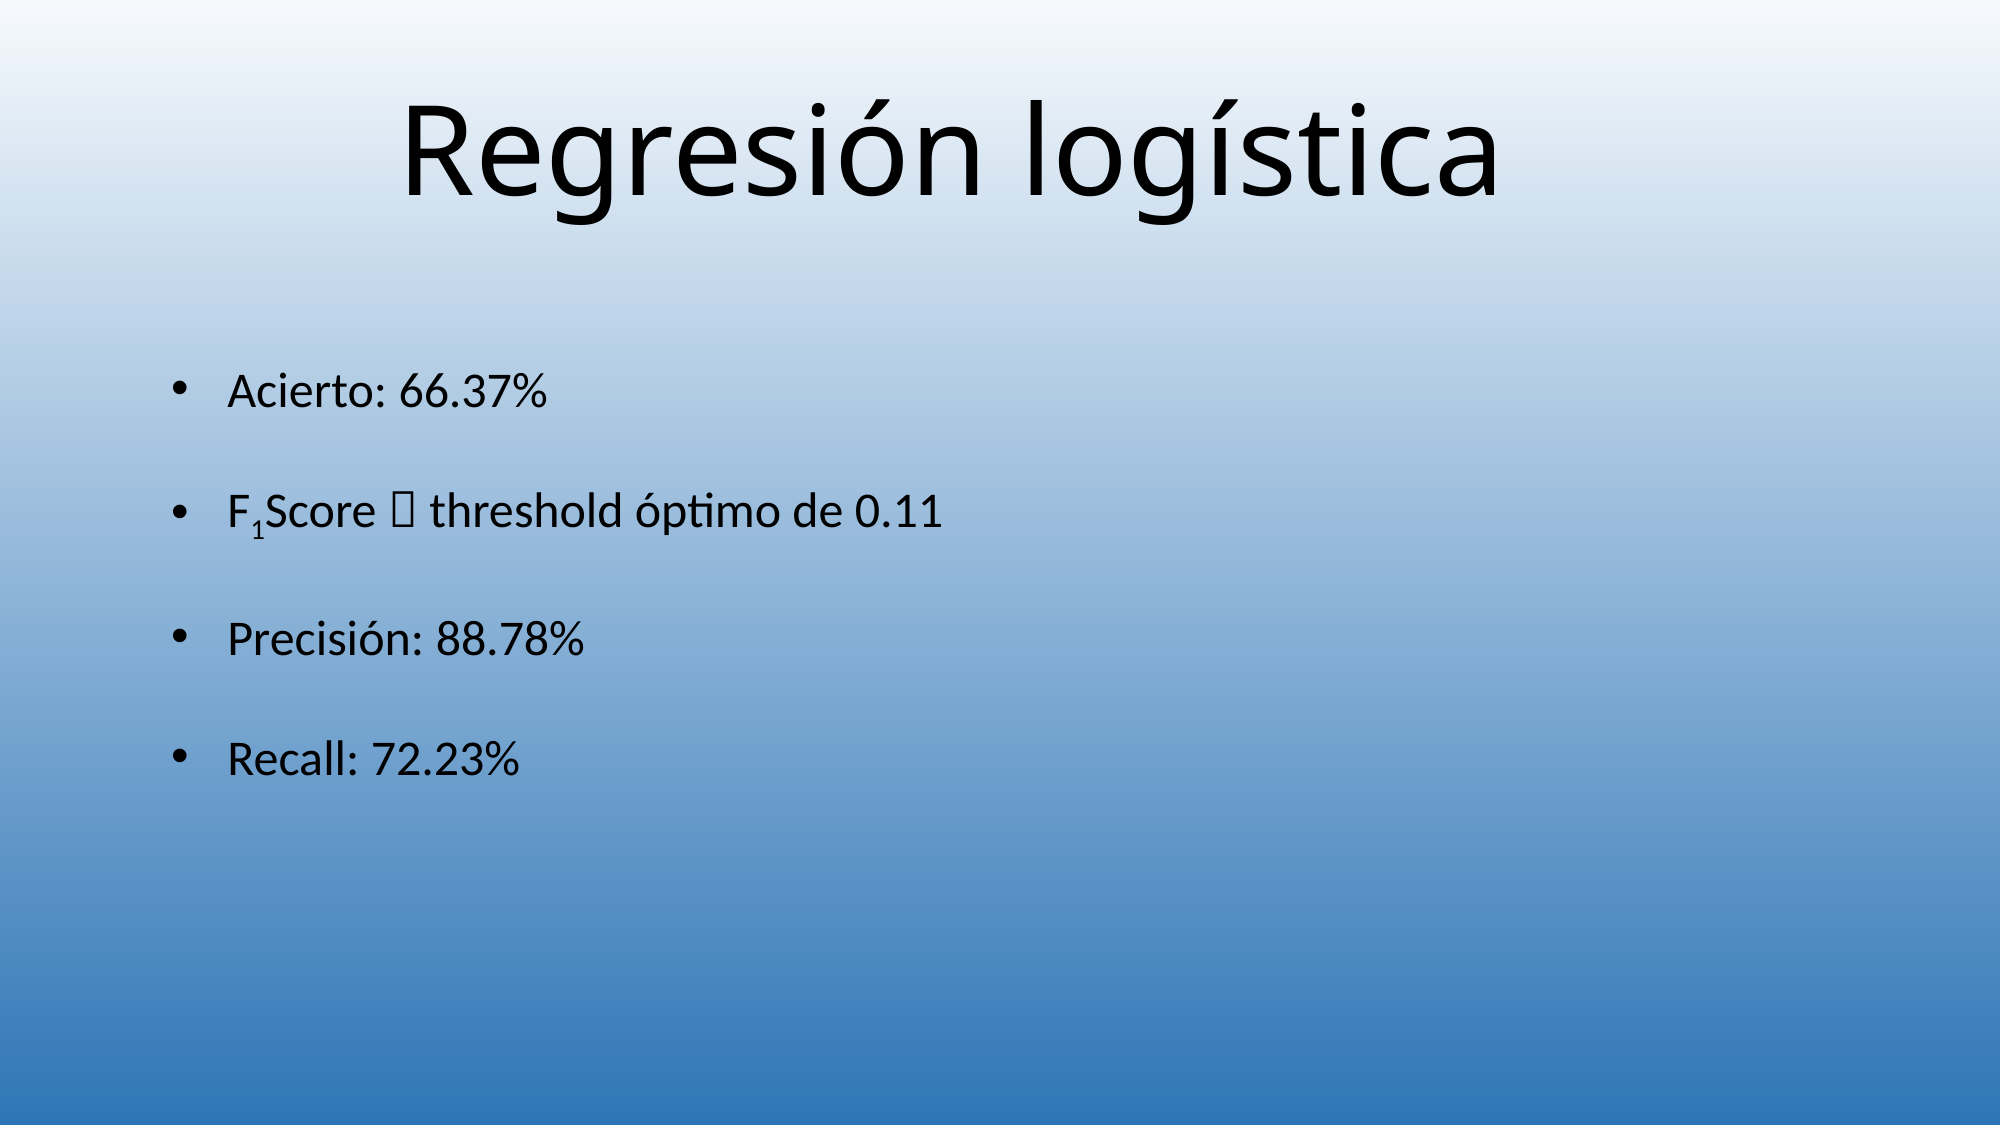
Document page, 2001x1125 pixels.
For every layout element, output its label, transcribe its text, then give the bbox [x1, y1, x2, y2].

text_box Acierto: 66.37% F1Score  threshold óptimo de 0.11 Precisión: 88.78% Recall: 72.23% [156, 289, 959, 793]
title Regresión logística [201, 0, 1702, 230]
